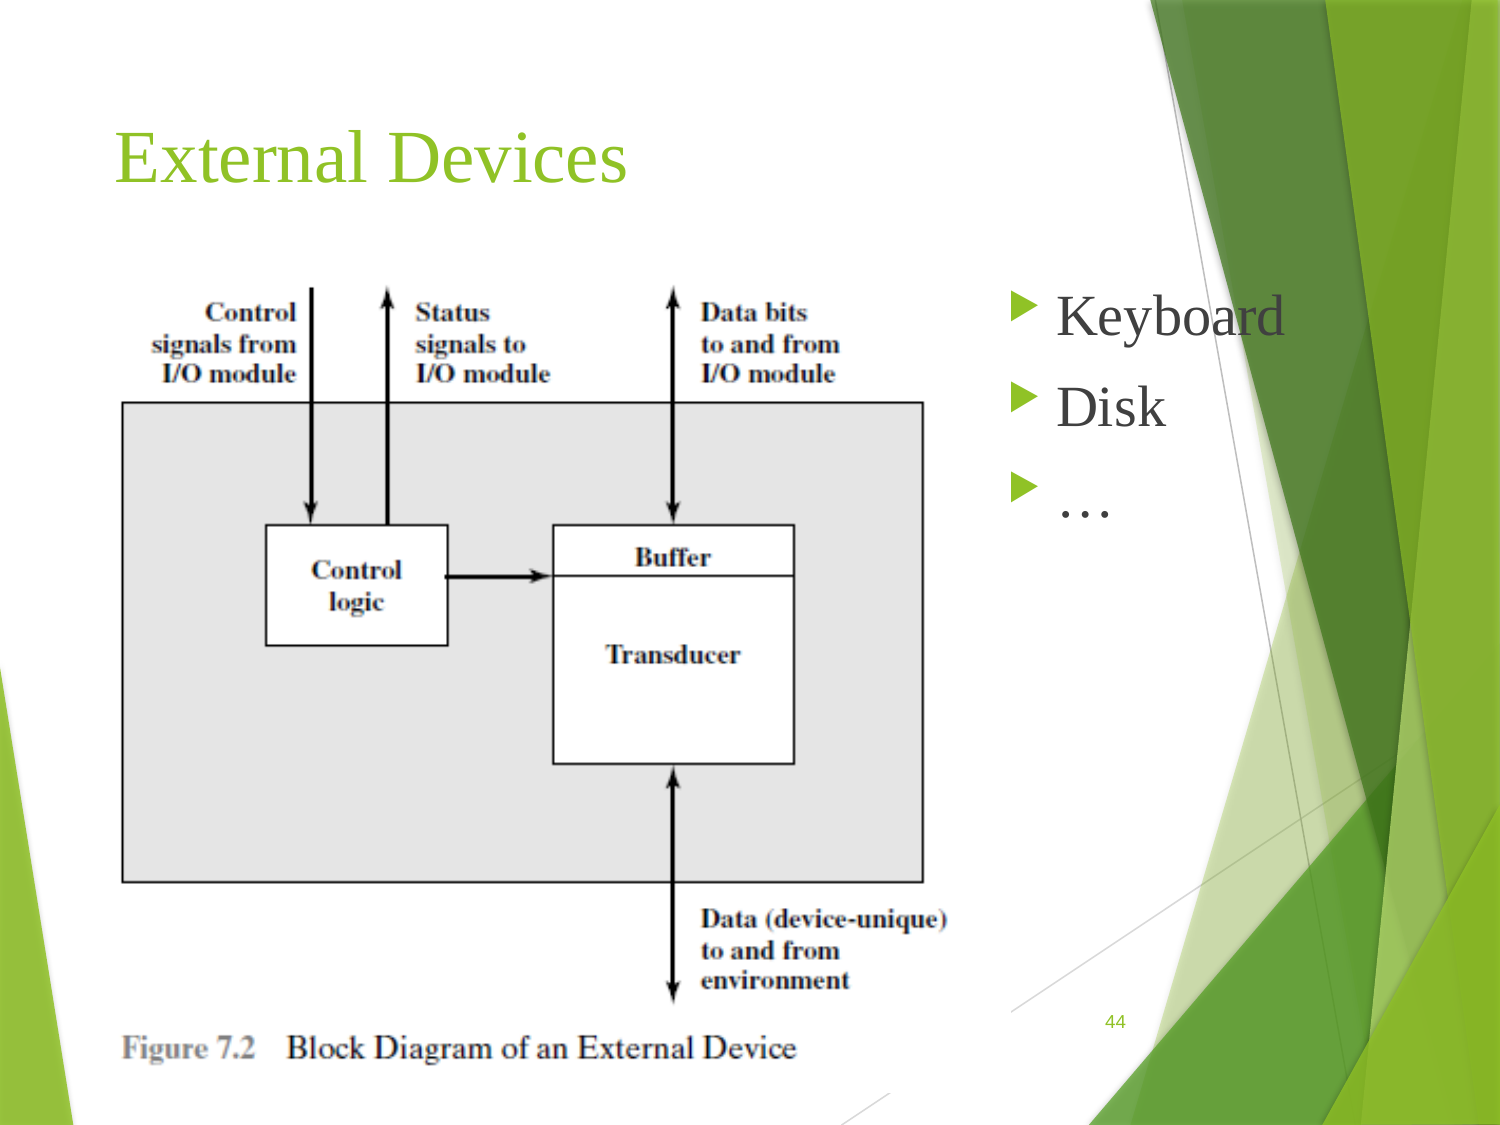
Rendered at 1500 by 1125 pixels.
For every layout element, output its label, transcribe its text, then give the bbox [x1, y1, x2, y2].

slide_number 44 [1057, 991, 1142, 1051]
picture [83, 269, 1012, 1094]
list Keyboard Disk … [1012, 269, 1399, 907]
title External Devices [99, 99, 1142, 224]
